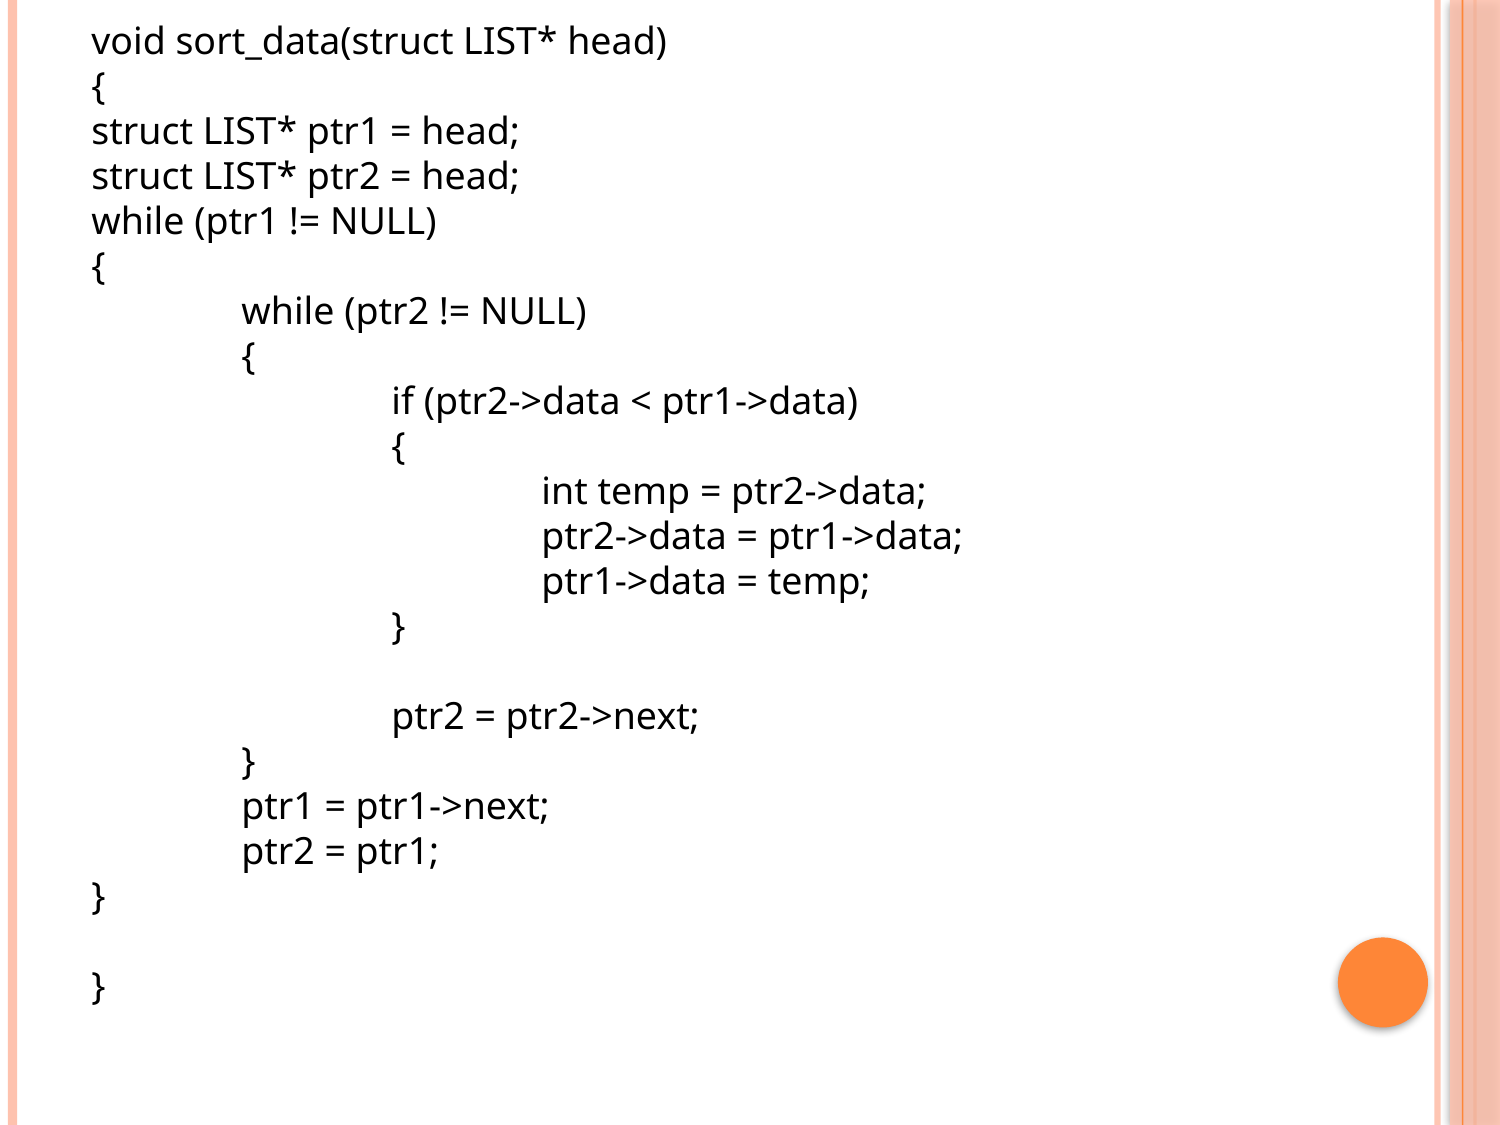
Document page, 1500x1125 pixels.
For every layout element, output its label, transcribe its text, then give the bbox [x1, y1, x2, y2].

text_box [60, 262, 1411, 1062]
text_box void sort_data(struct LIST* head) { struct LIST* ptr1 = head; struct LIST* ptr2 = head; while (ptr1 != NULL) { while (ptr2 != NULL) { if (ptr2->data < ptr1->data) { int temp = ptr2->data; ptr2->data = ptr1->data; ptr1->data = temp; } ptr2 = ptr2->next; } ptr1 = ptr1->next; ptr2 = ptr1; } } [76, 9, 1306, 1015]
